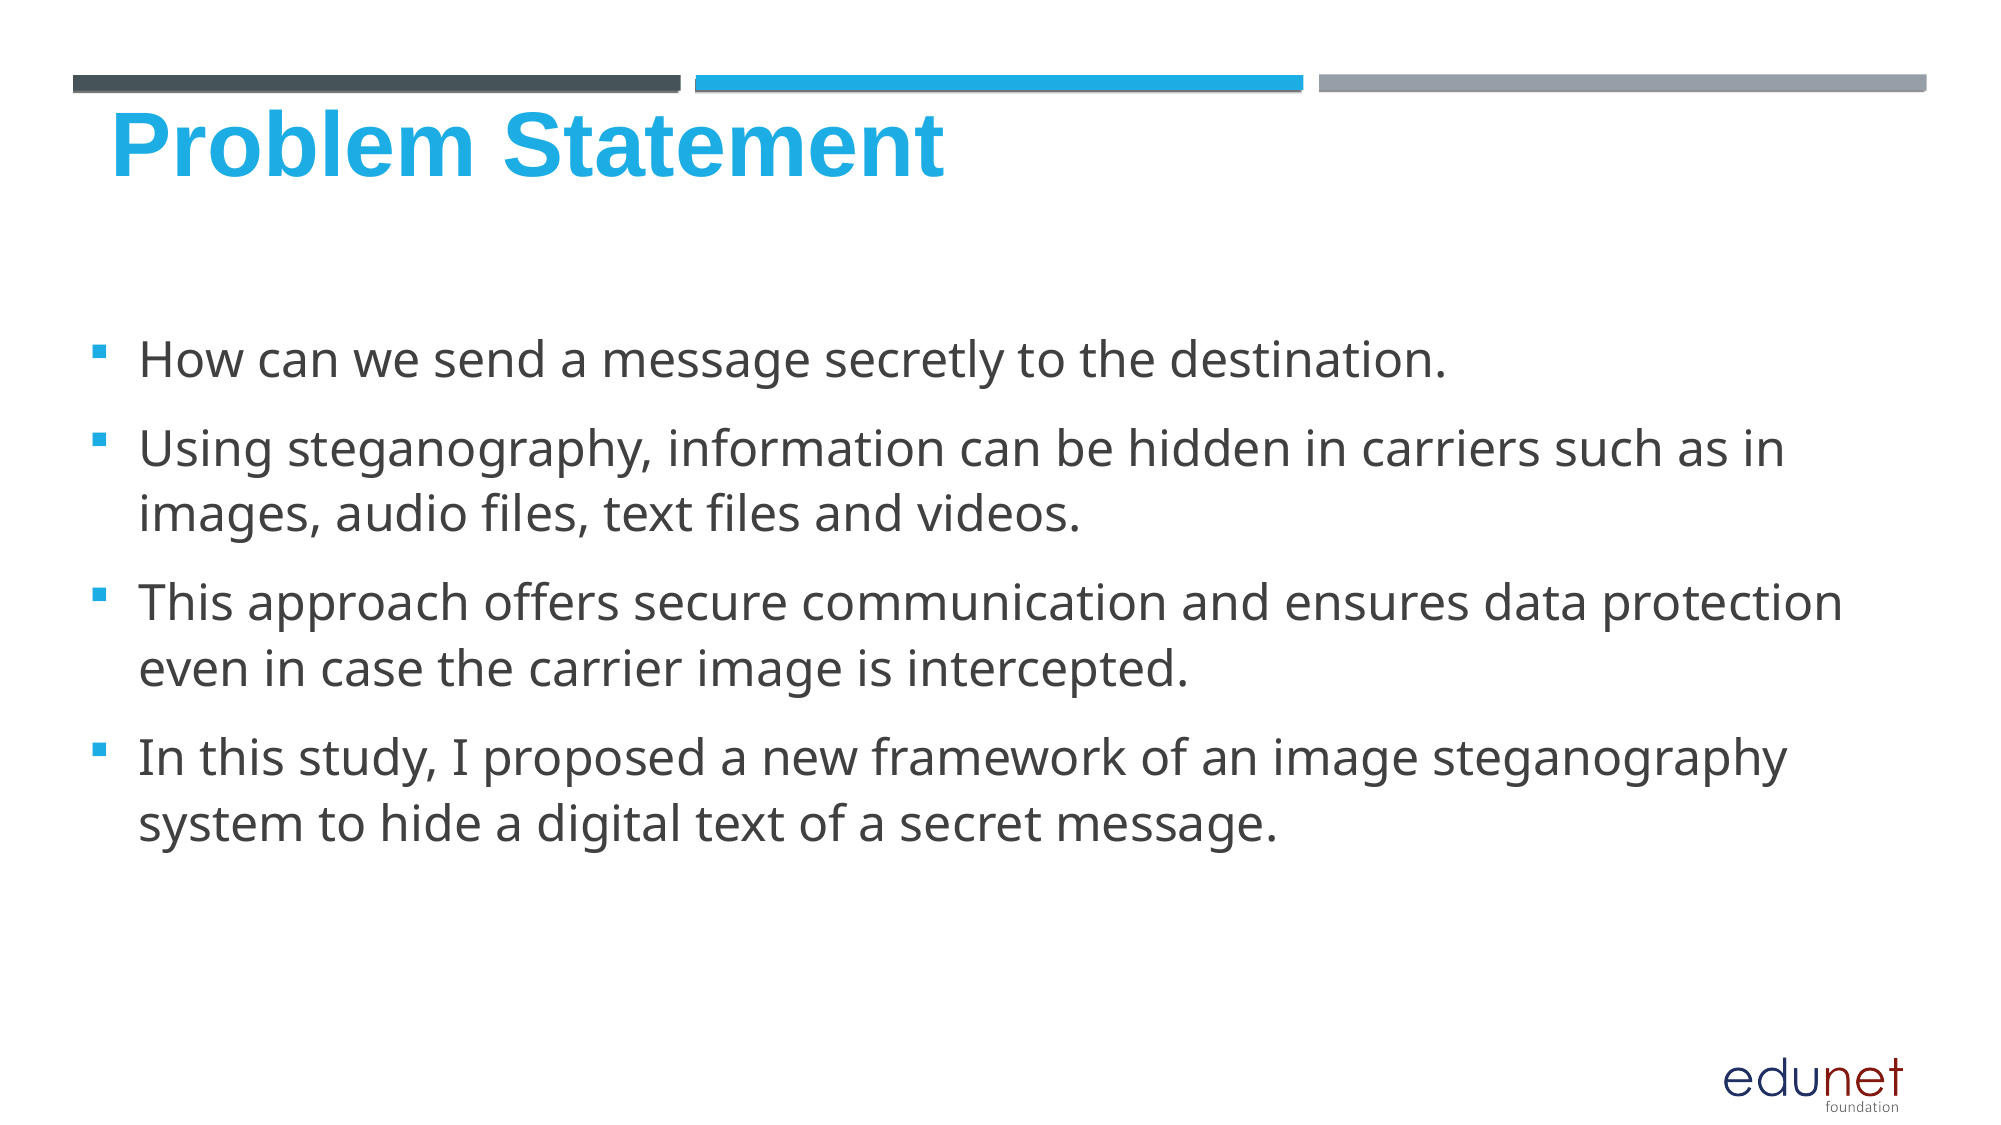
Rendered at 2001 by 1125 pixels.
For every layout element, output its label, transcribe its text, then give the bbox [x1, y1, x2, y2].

picture [1720, 1055, 1905, 1116]
text_box How can we send a message secretly to the destination. Using steganography, information can be hidden in carriers such as in images, audio files, text files and videos. This approach offers secure communication and ensures data protection even in case the carrier image is intercepted. In this study, I proposed a new framework of an image steganography system to hide a digital text of a secret message. [74, 203, 1884, 970]
title Problem Statement [95, 115, 1905, 203]
